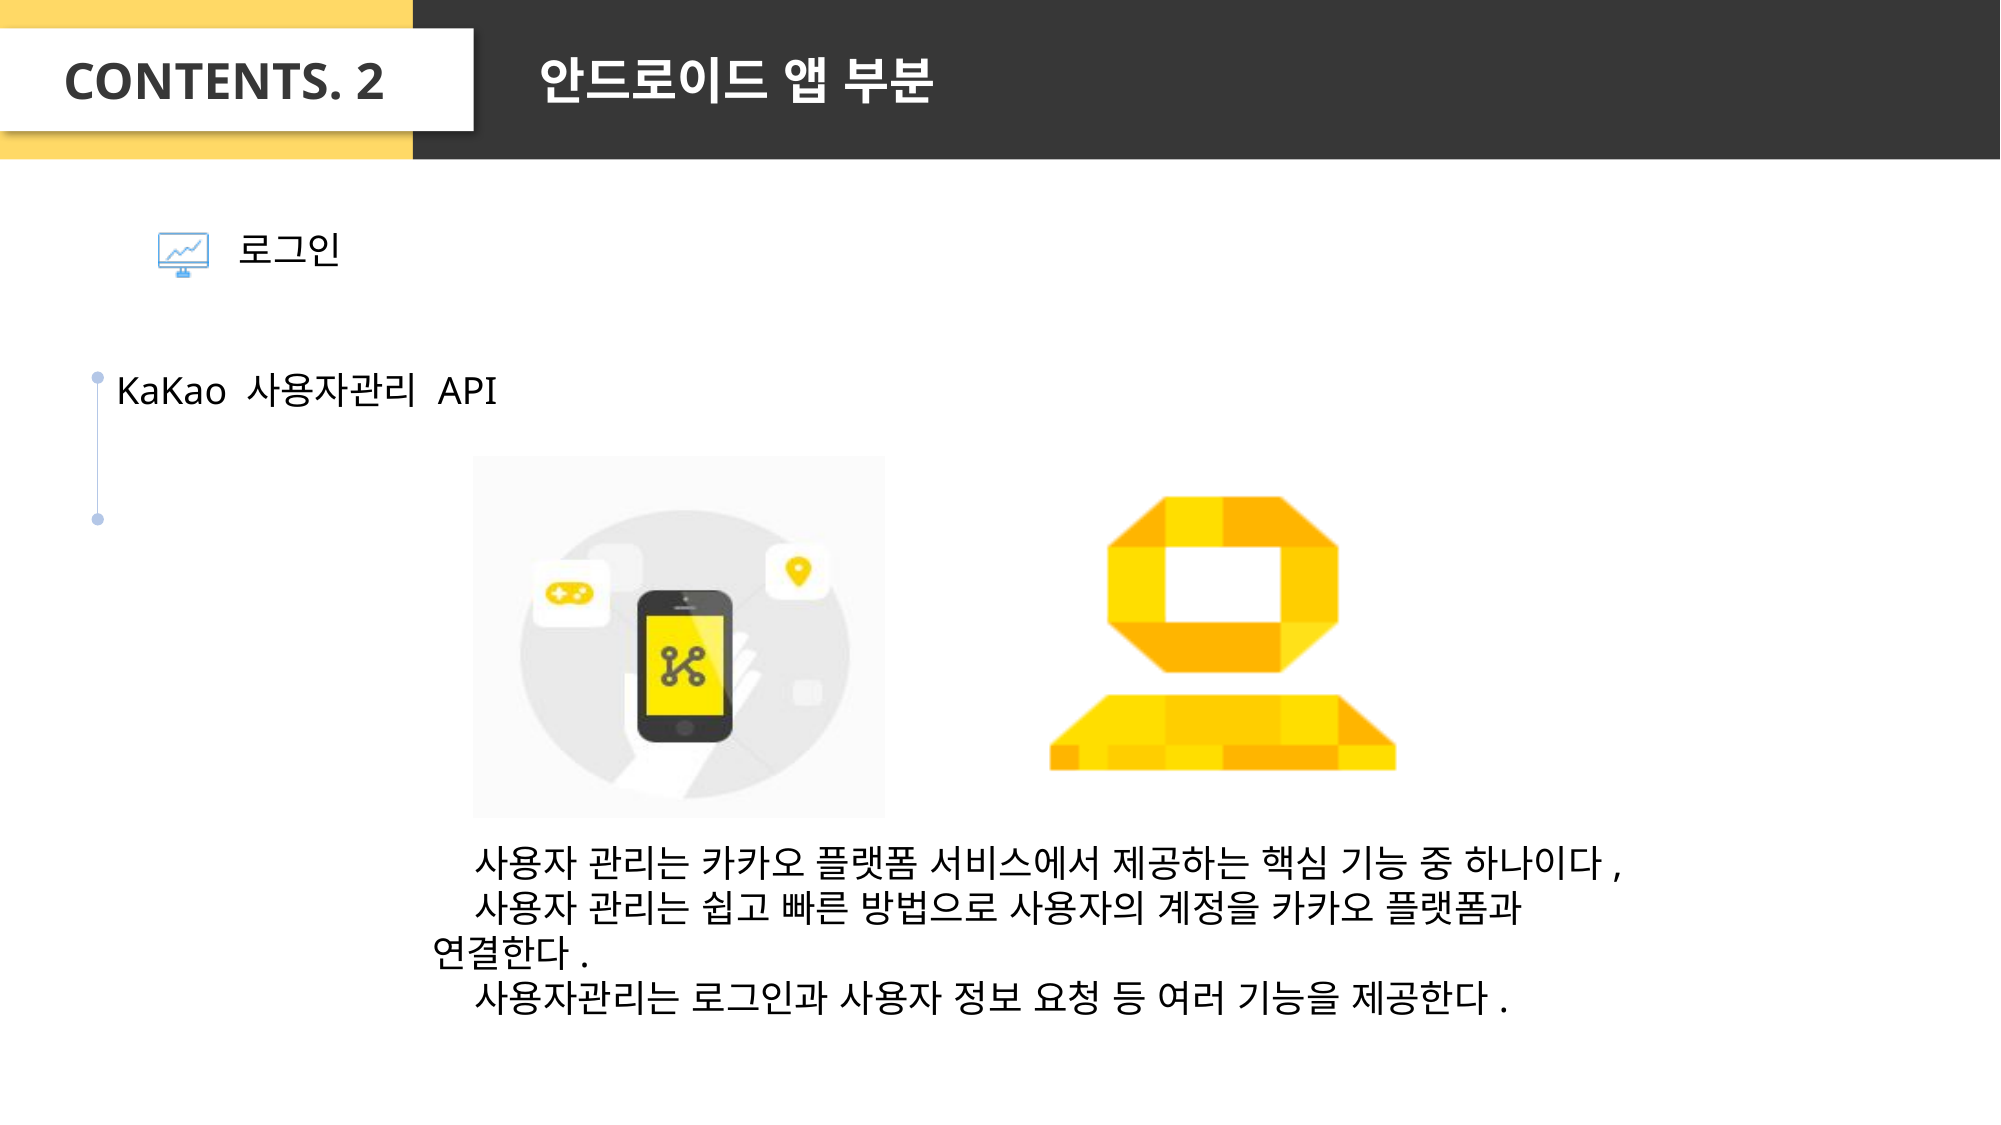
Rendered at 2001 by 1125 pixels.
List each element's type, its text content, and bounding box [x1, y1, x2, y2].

picture [1016, 453, 1429, 813]
text_box 로그인 [224, 219, 358, 280]
text_box [0, 75, 475, 132]
picture [158, 230, 209, 281]
text_box CONTENTS. 2 [48, 75, 425, 117]
text_box [0, 138, 412, 160]
text_box [412, 75, 2000, 160]
text_box KaKao 사용자관리 API [100, 360, 513, 465]
text_box 안드로이드 앱 부분 [524, 75, 1348, 117]
text_box [0, 0, 2000, 75]
picture [473, 456, 885, 818]
text_box 사용자 관리는 카카오 플랫폼 서비스에서 제공하는 핵심 기능 중 하나이다, 사용자 관리는 쉽고 빠른 방법으로 사용자의 계정을 카카오 플랫폼과 연결한다. 사용자관리는 로그인과 사용자 정보 요청 등 여러 기능을 제공한다. [417, 855, 1675, 1005]
